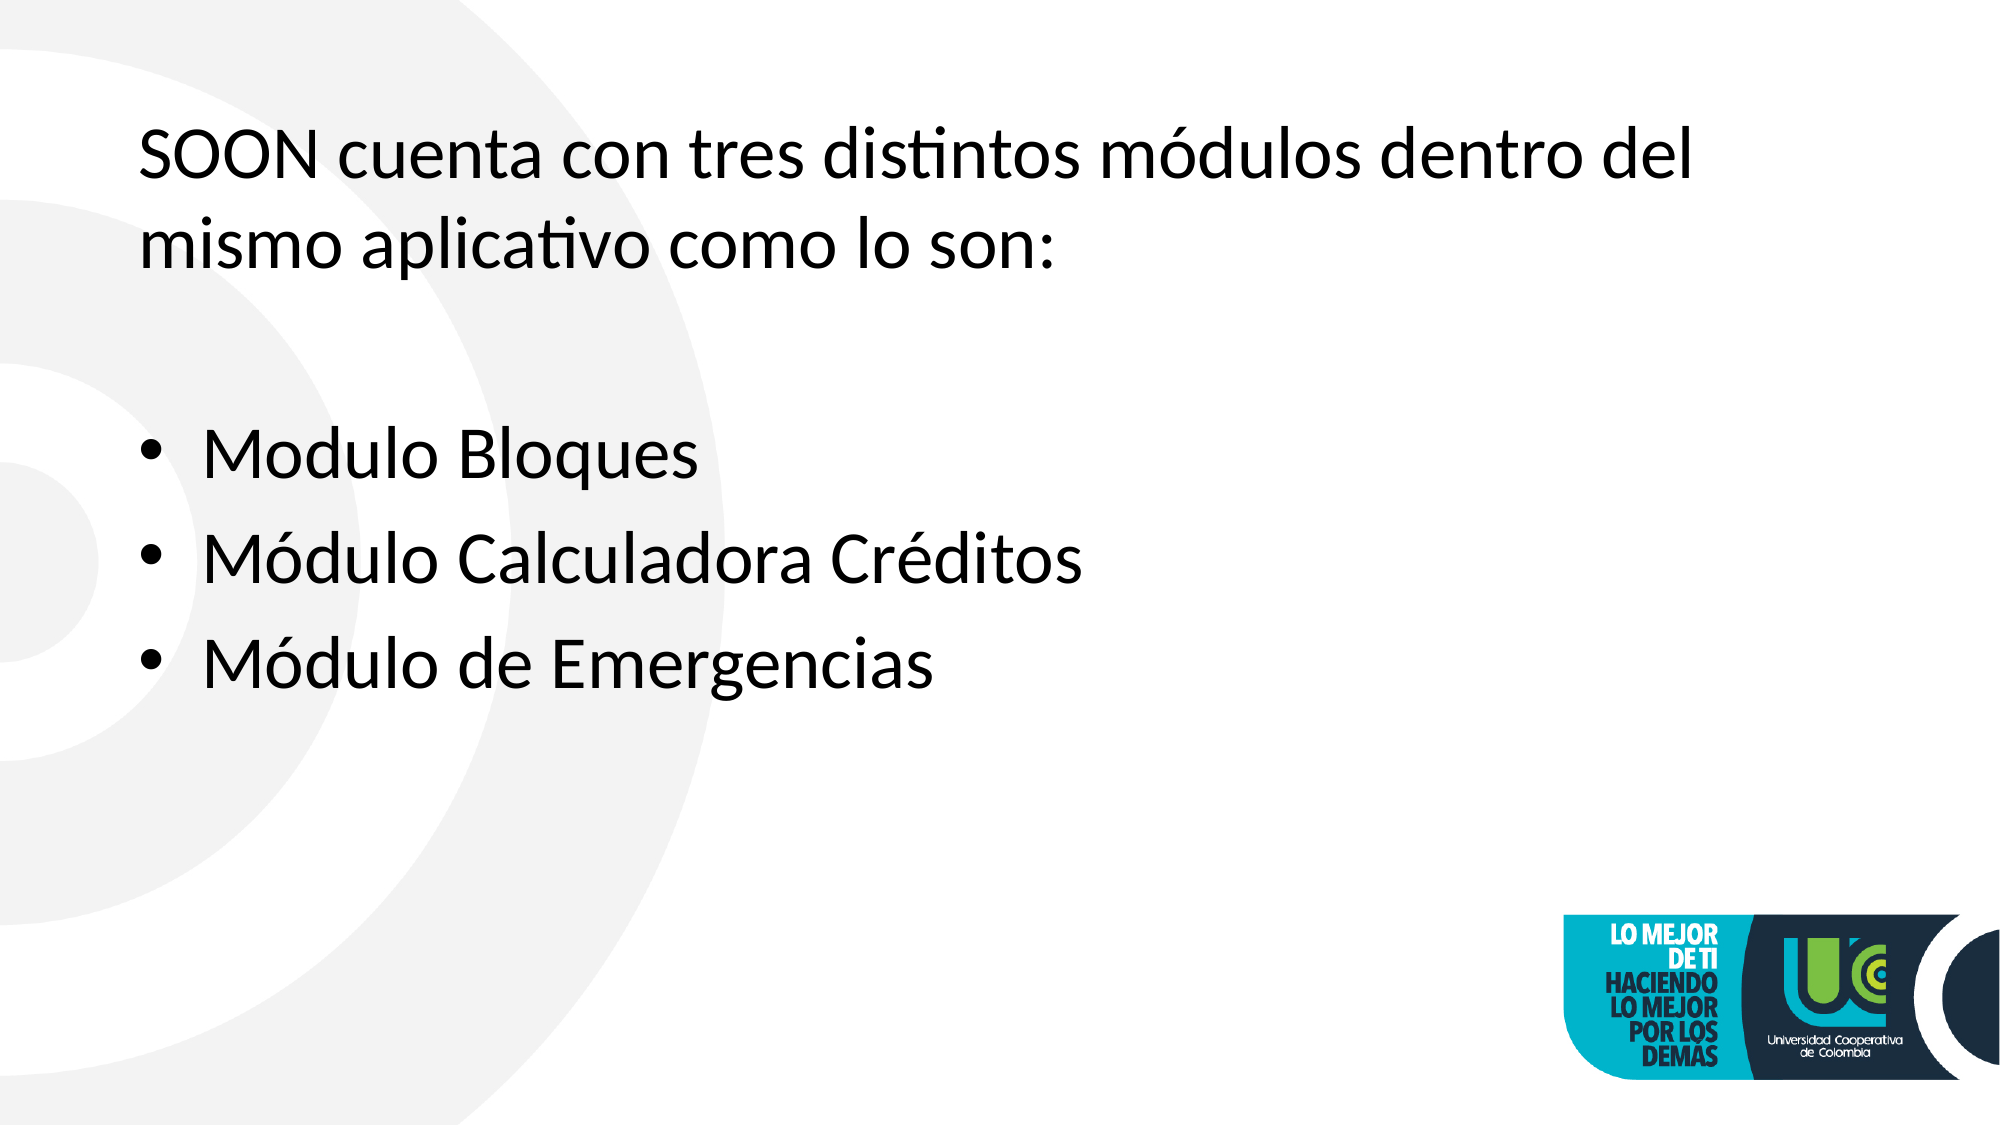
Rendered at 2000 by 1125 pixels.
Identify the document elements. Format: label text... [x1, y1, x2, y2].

list SOON cuenta con tres distintos módulos dentro del mismo aplicativo como lo son: Modulo Bloques Módulo Calculadora Créditos Módulo de Emergencias [121, 94, 1922, 838]
picture [0, 0, 2000, 1125]
